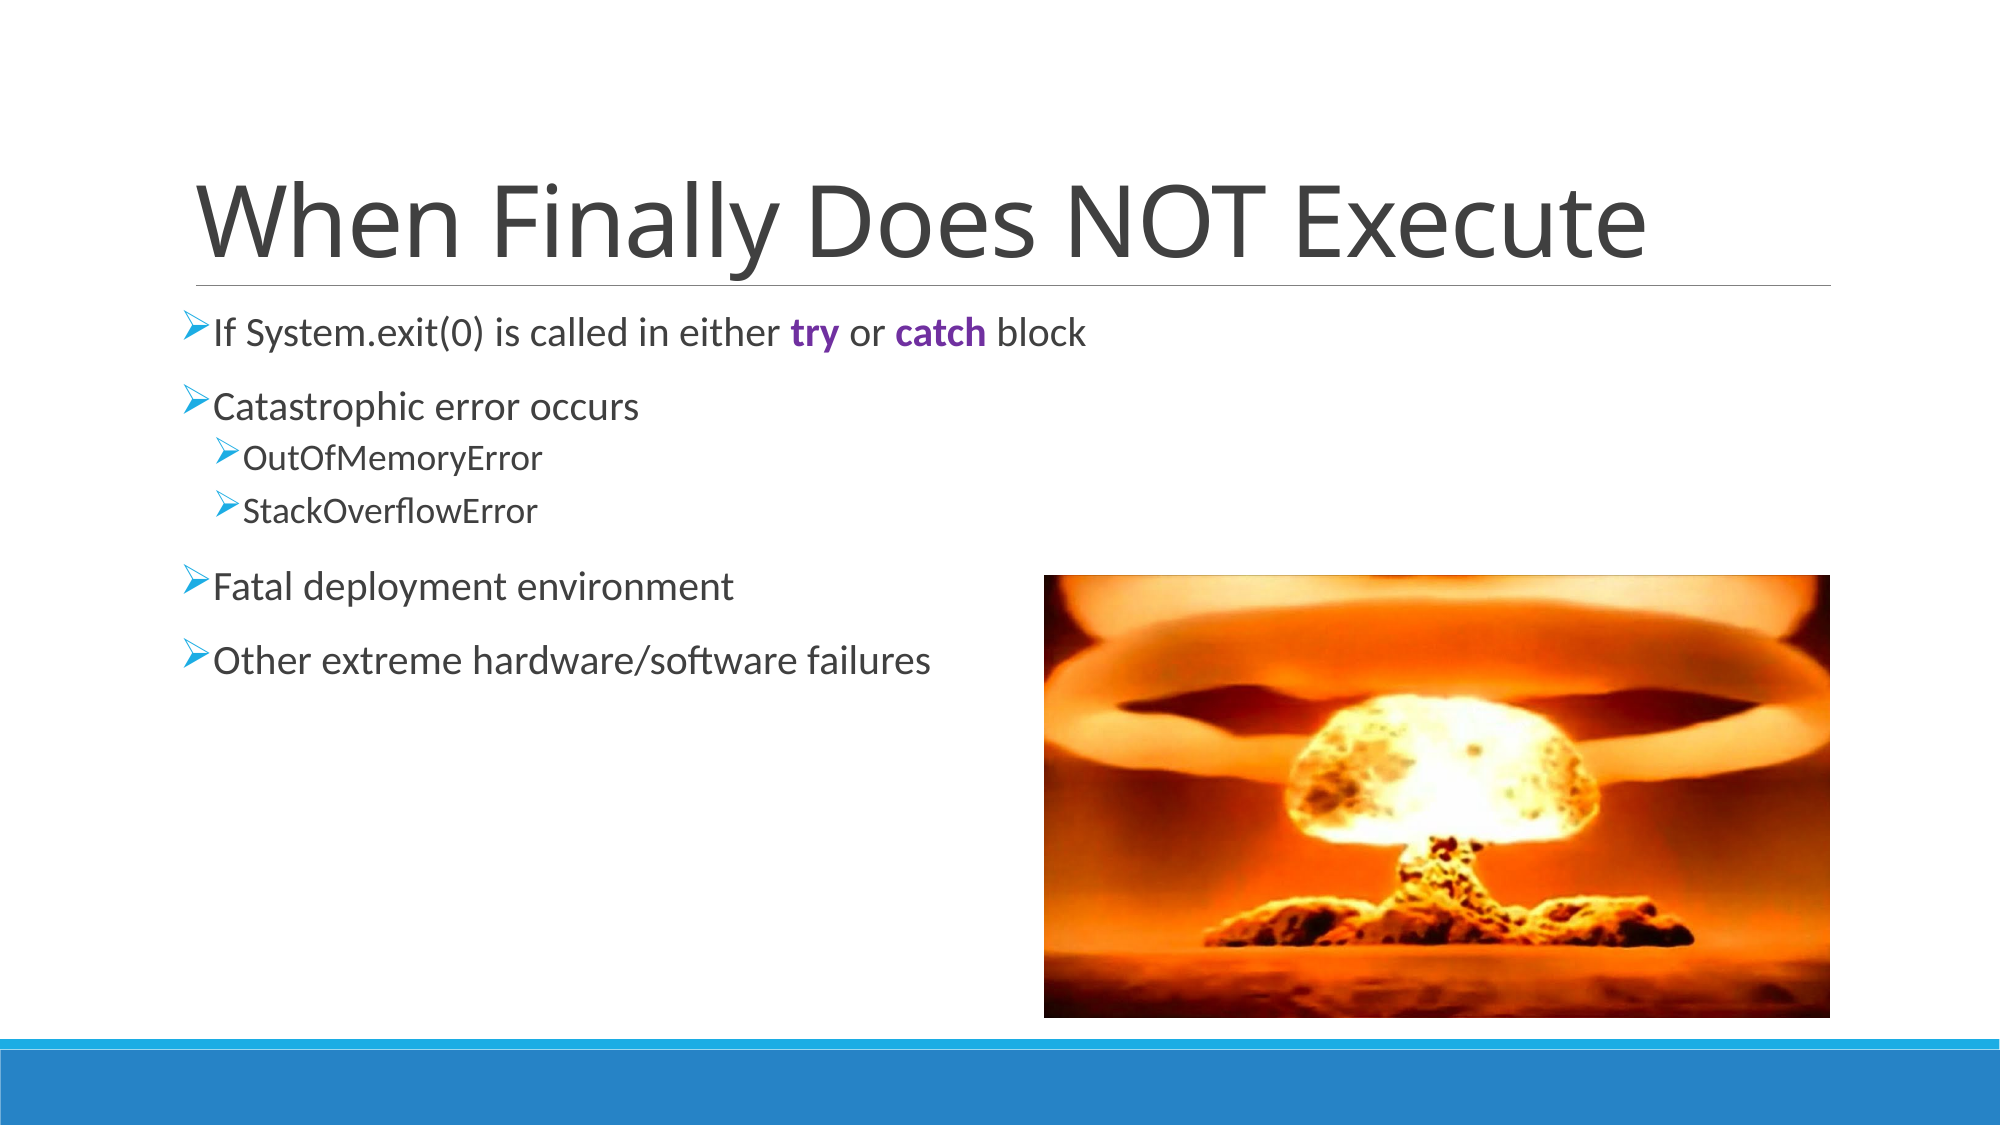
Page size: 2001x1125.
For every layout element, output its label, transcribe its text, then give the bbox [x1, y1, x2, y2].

title When Finally Does NOT Execute [180, 47, 1830, 285]
list If System.exit(0) is called in either try or catch block Catastrophic error occurs OutOfMemoryError StackOverflowError Fatal deployment environment Other extreme hardware/software failures [180, 302, 1830, 963]
picture [1044, 575, 1831, 1018]
